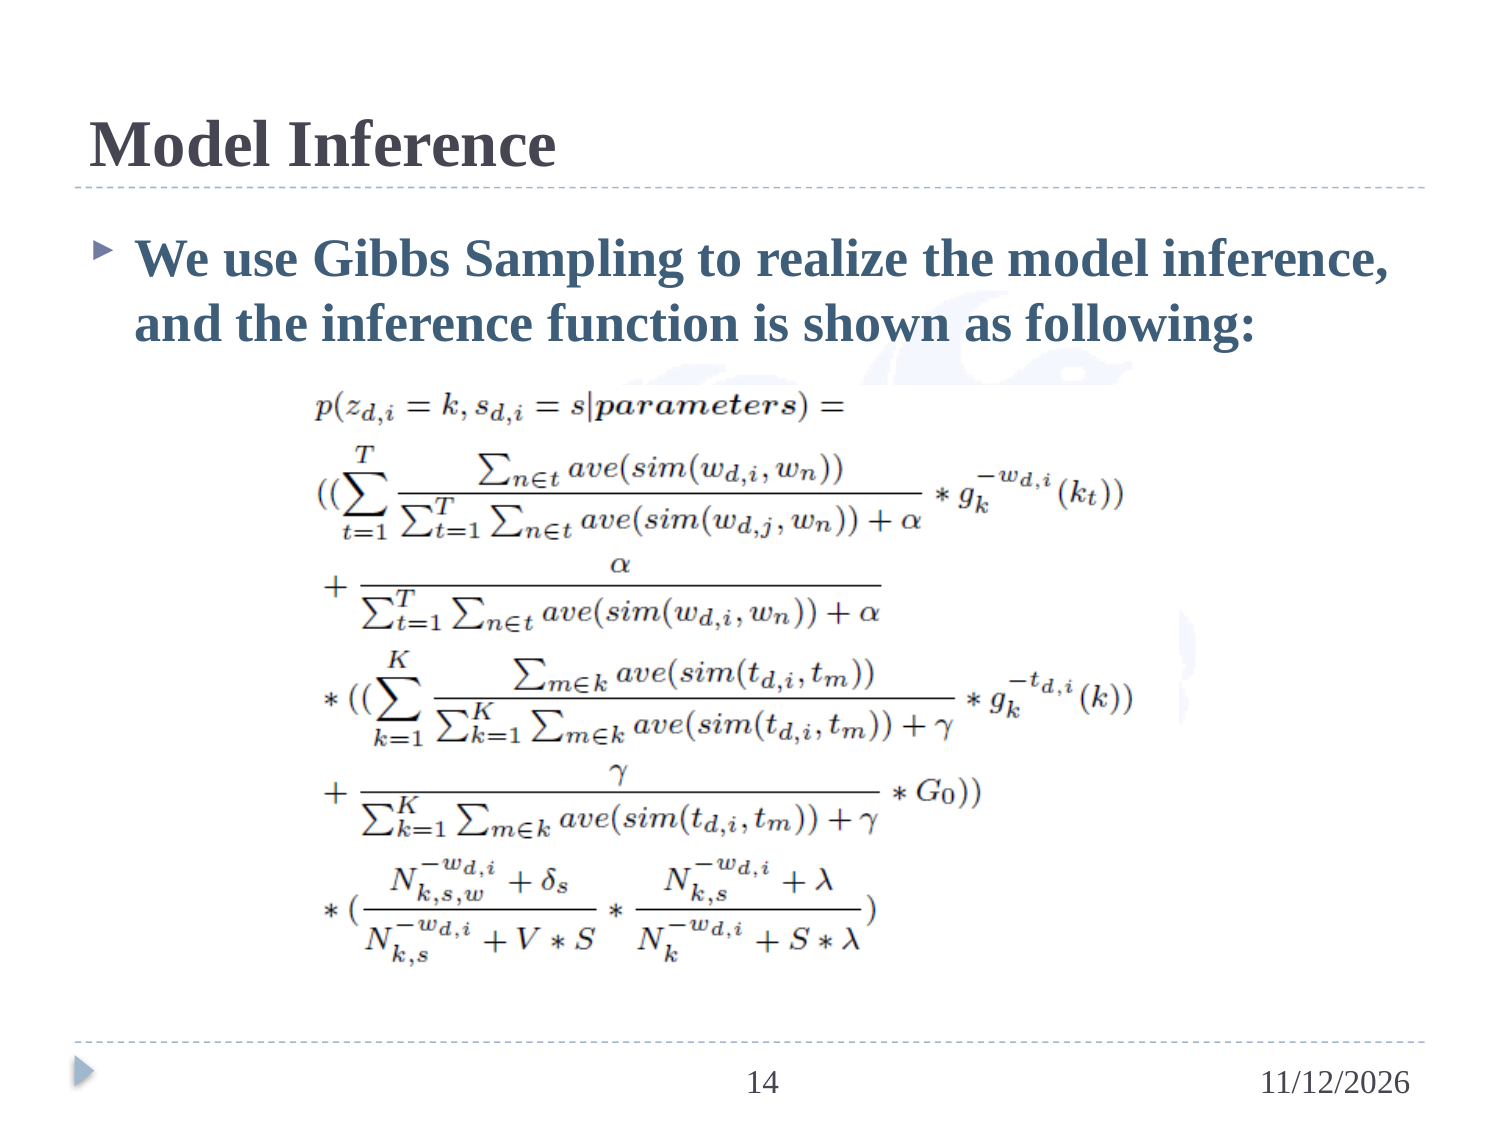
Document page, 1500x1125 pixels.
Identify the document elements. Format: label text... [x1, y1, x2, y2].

title Model Inference [75, 24, 1425, 188]
list We use Gibbs Sampling to realize the model inference, and the inference function is shown as following: [75, 215, 1425, 1025]
picture [309, 385, 1179, 1006]
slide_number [1050, 1052, 1426, 1113]
slide_number 14 [600, 1052, 925, 1113]
